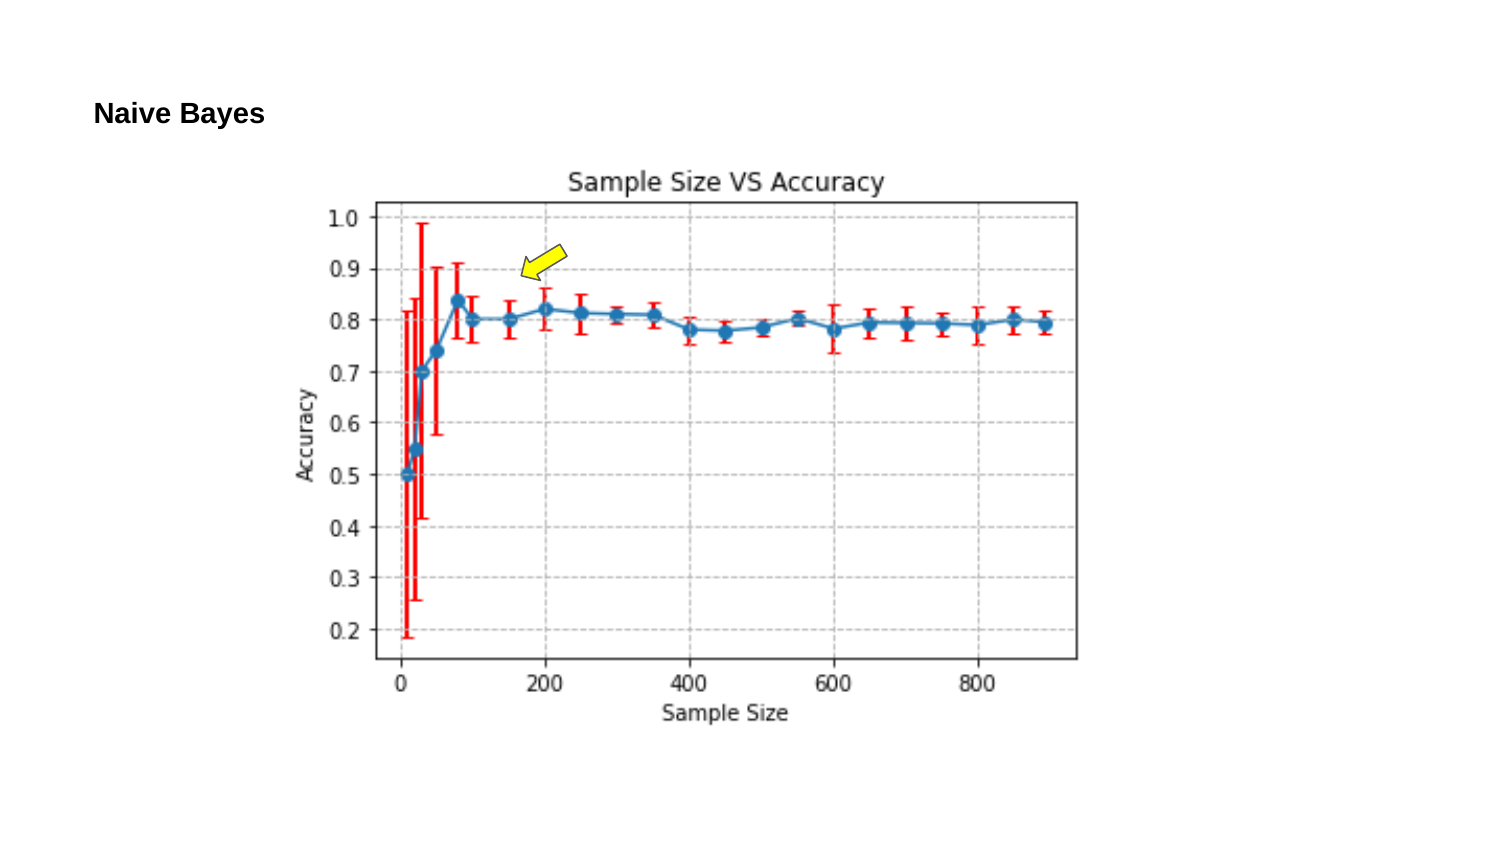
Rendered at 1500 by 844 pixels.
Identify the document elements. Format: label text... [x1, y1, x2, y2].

picture [283, 156, 1091, 738]
text_box Naive Bayes [78, 79, 571, 145]
